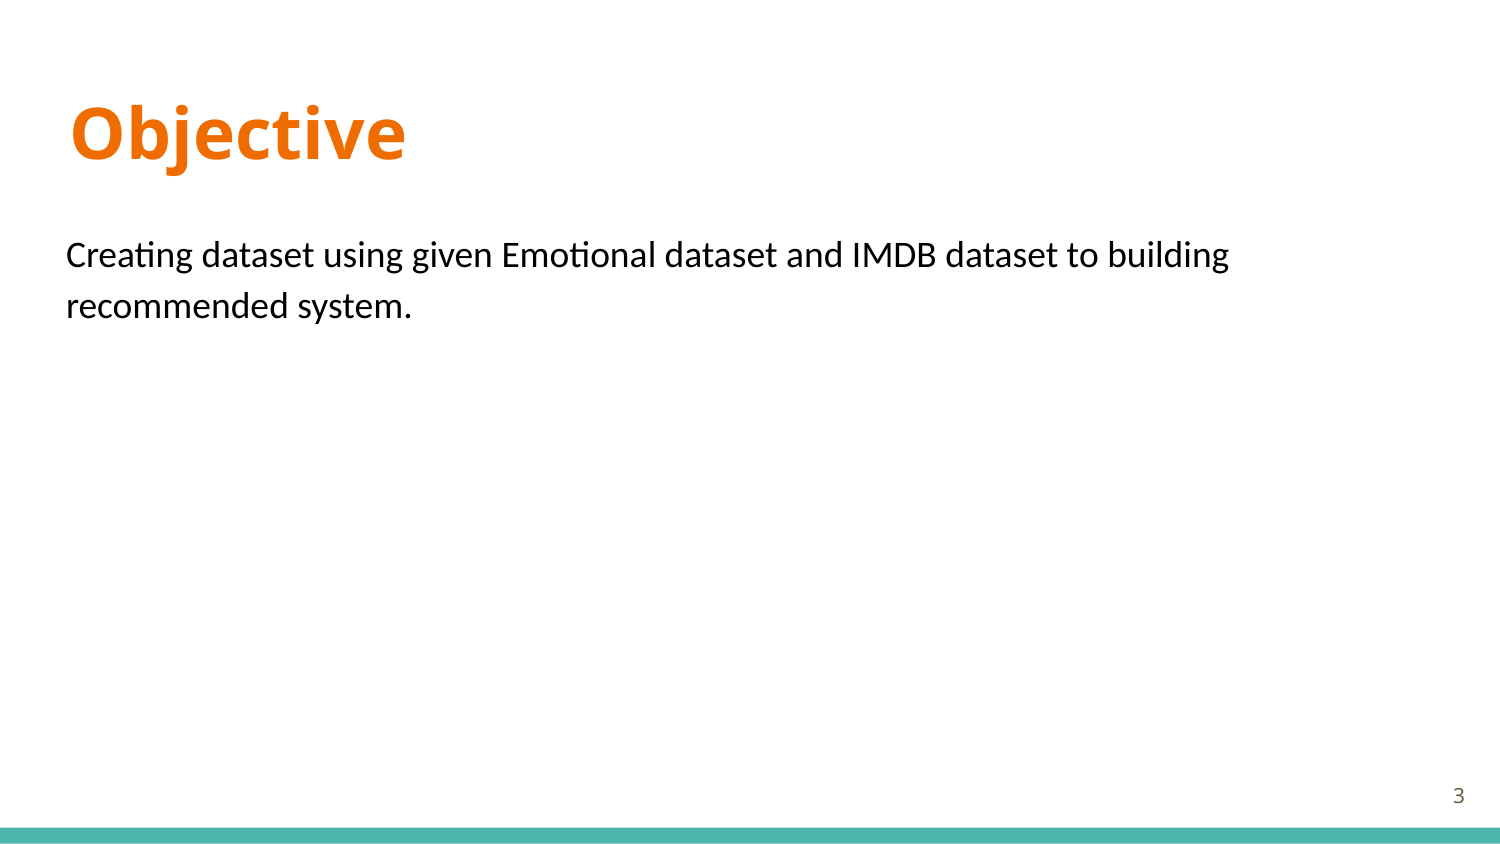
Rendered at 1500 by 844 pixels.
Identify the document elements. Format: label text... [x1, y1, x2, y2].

slide_number 3 [1389, 764, 1480, 830]
title Objective [51, 72, 1449, 189]
list Creating dataset using given Emotional dataset and IMDB dataset to building recommended system. [51, 207, 1449, 750]
